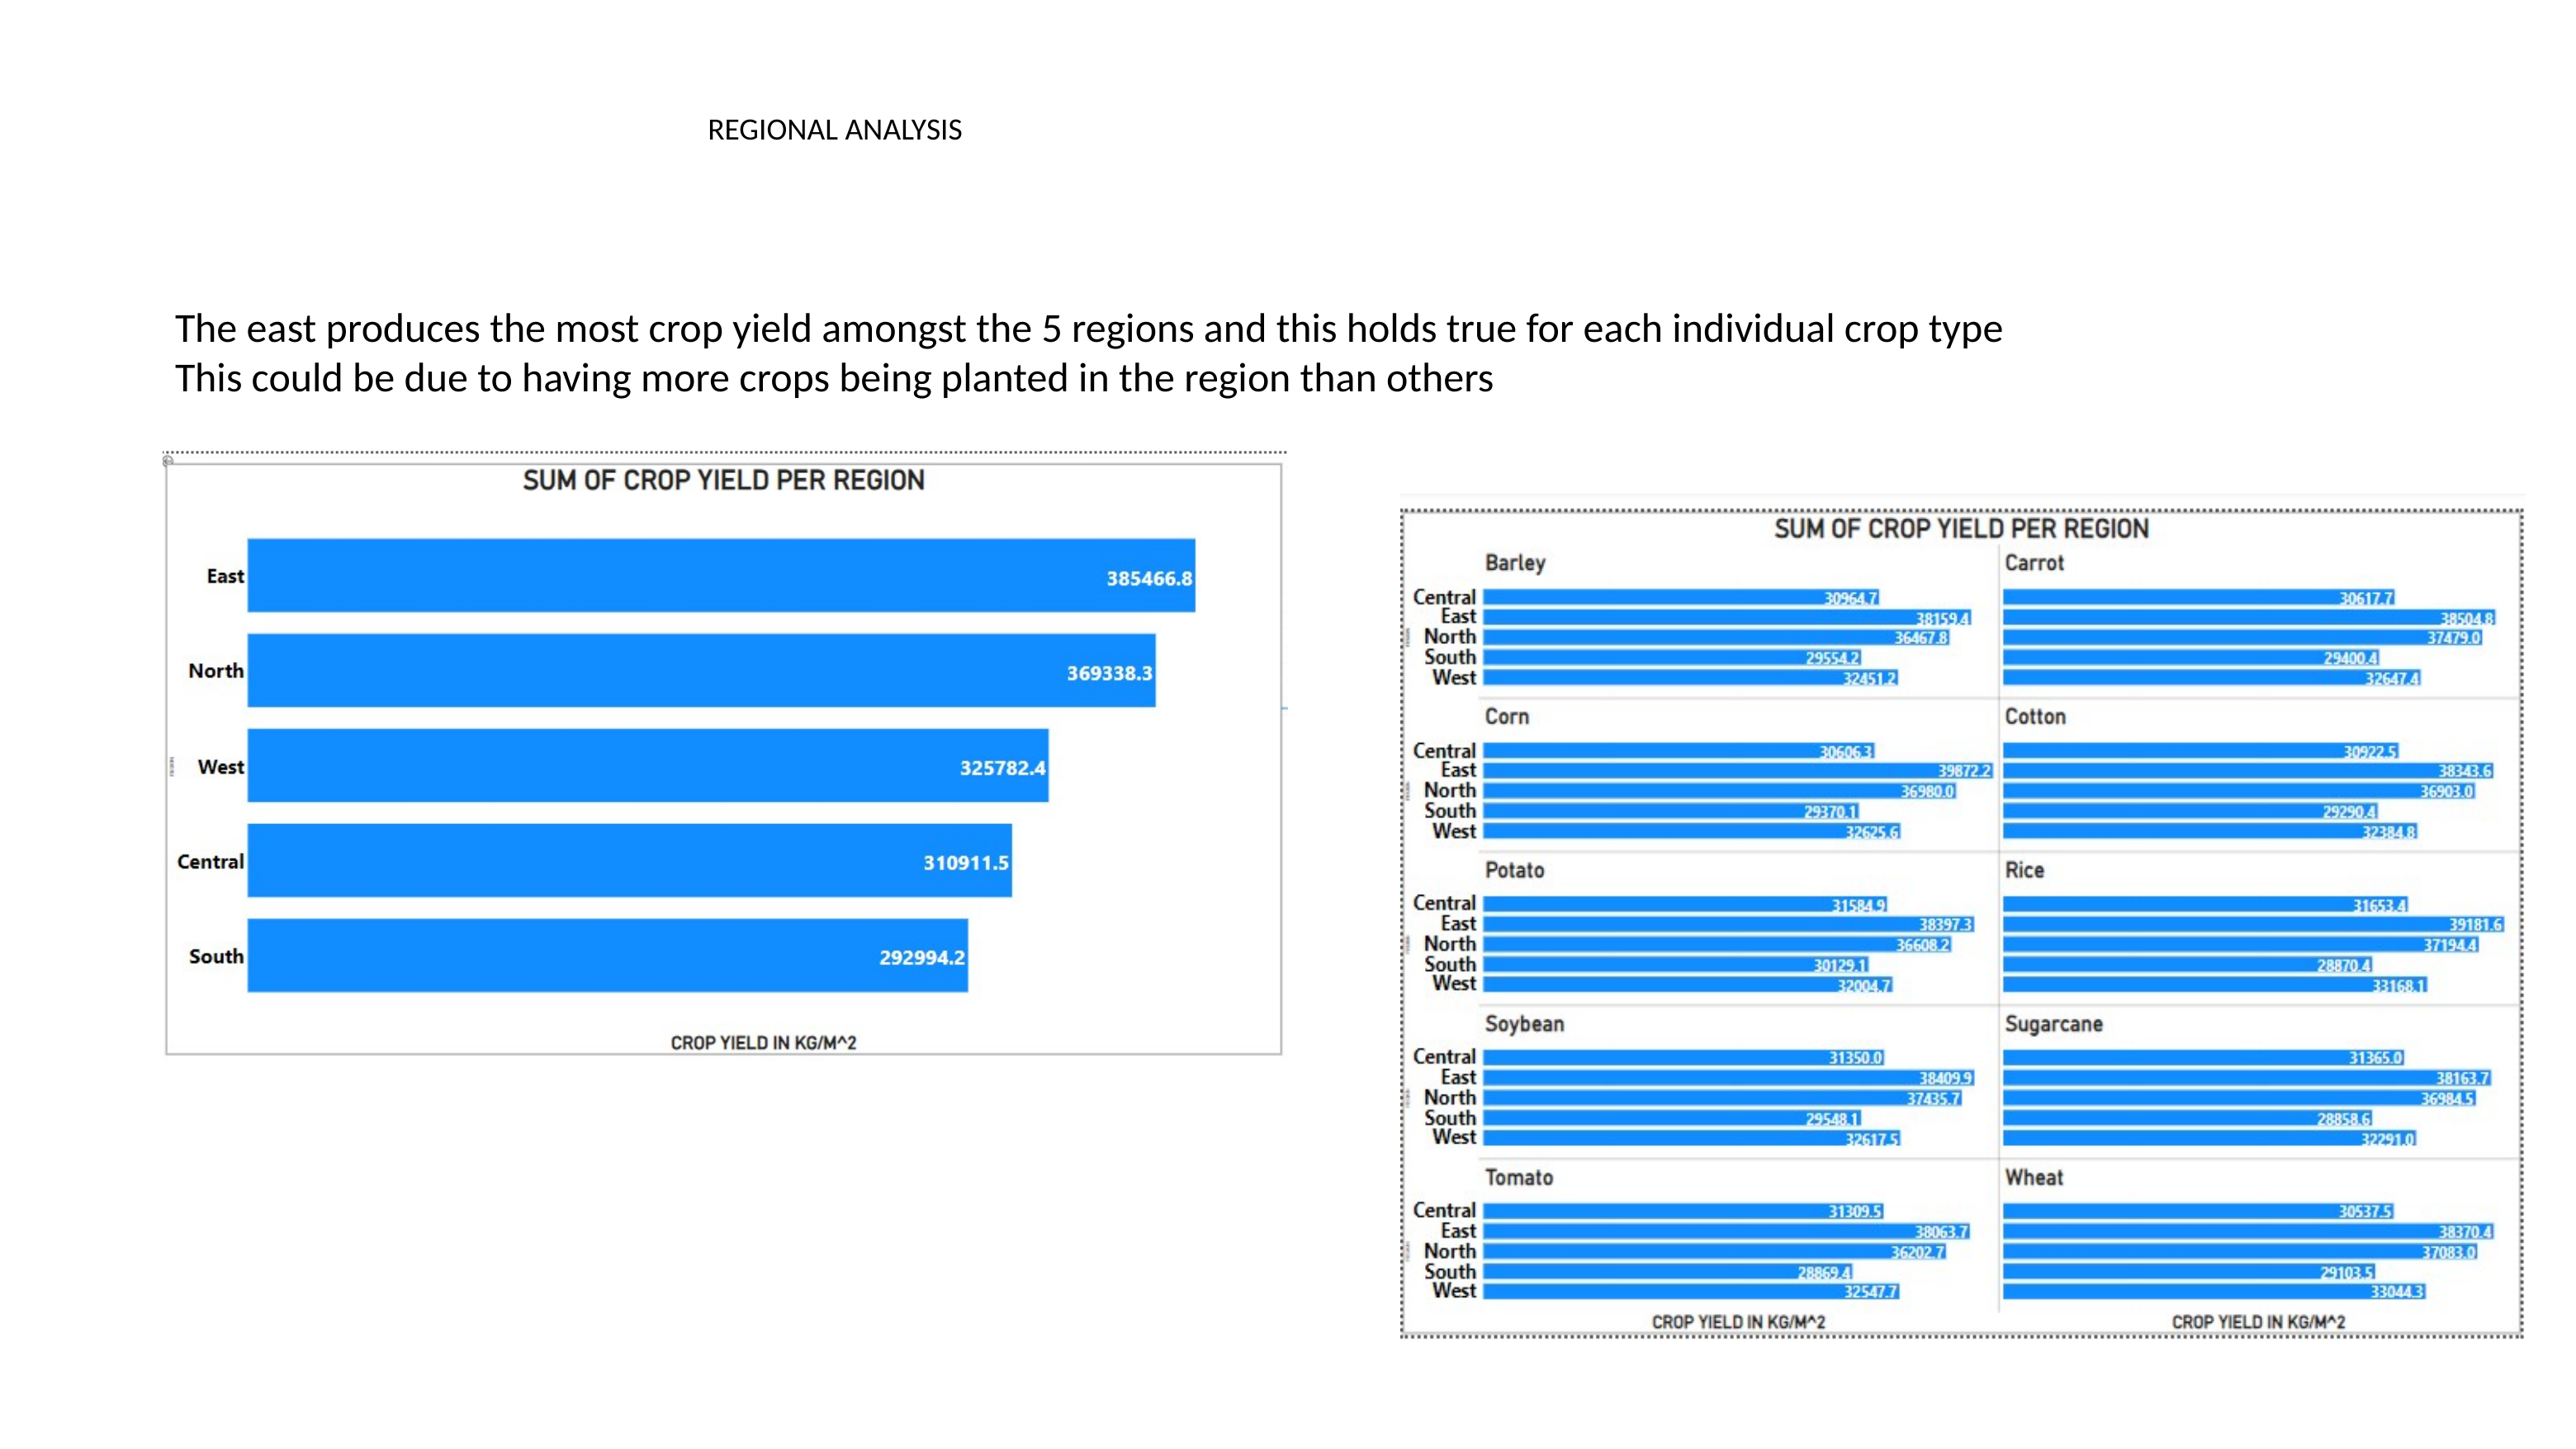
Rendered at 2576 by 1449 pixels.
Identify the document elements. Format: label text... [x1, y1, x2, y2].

picture [1400, 494, 2526, 1346]
text_box The east produces the most crop yield amongst the 5 regions and this holds true for each individual crop type This could be due to having more crops being planted in the region than others [163, 295, 2321, 406]
picture [163, 450, 1288, 1061]
text_box REGIONAL ANALYSIS [695, 102, 1835, 153]
